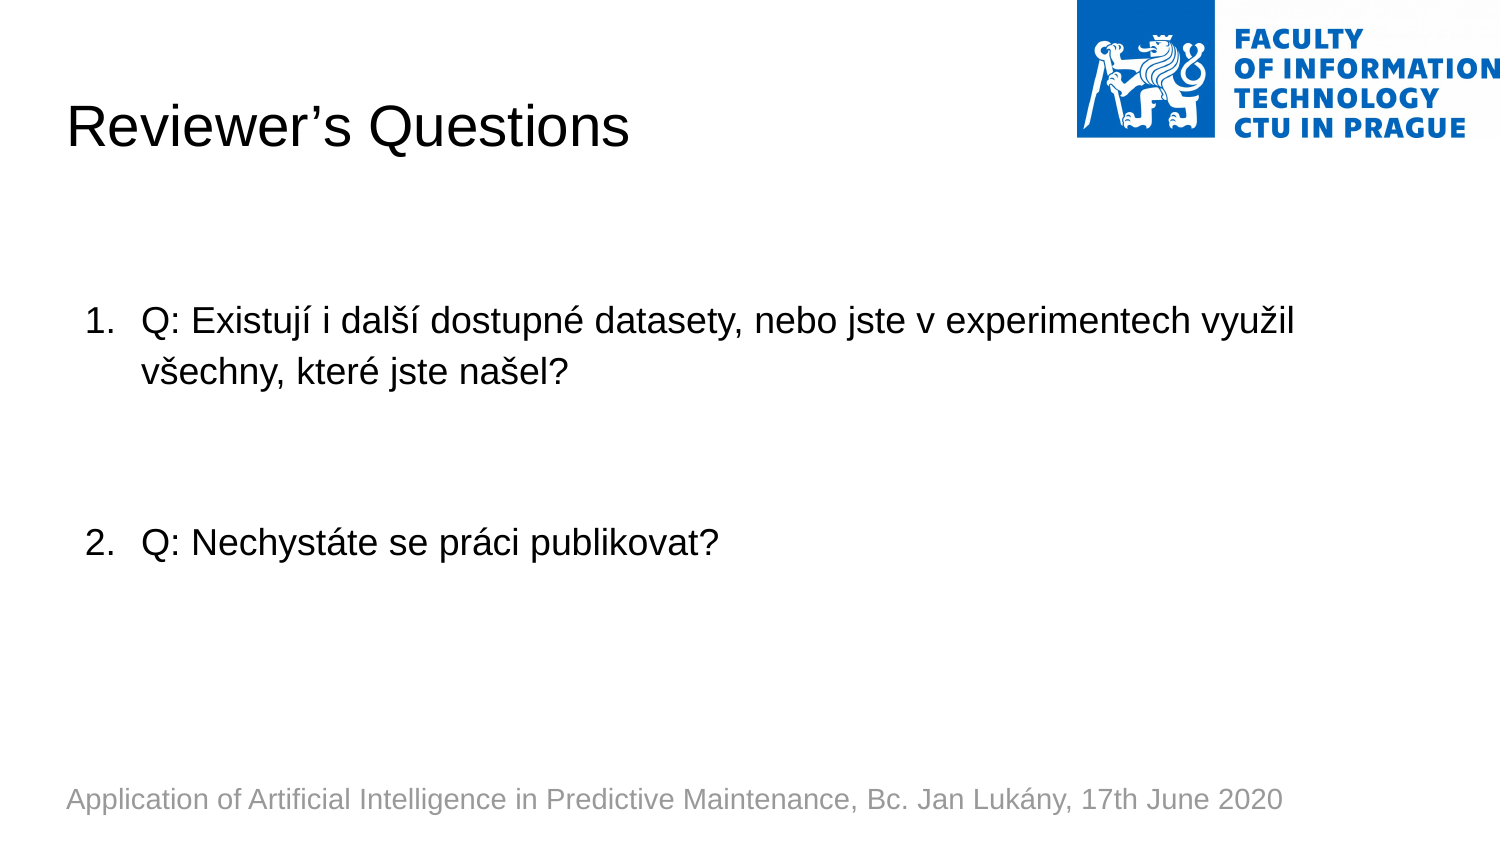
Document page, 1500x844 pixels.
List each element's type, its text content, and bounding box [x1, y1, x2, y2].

picture [1077, 0, 1500, 138]
title Reviewer’s Questions [51, 72, 1449, 167]
list Q: Existují i další dostupné datasety, nebo jste v experimentech využil všechny, které jste našel? Q: Nechystáte se práci publikovat? [51, 195, 1449, 756]
